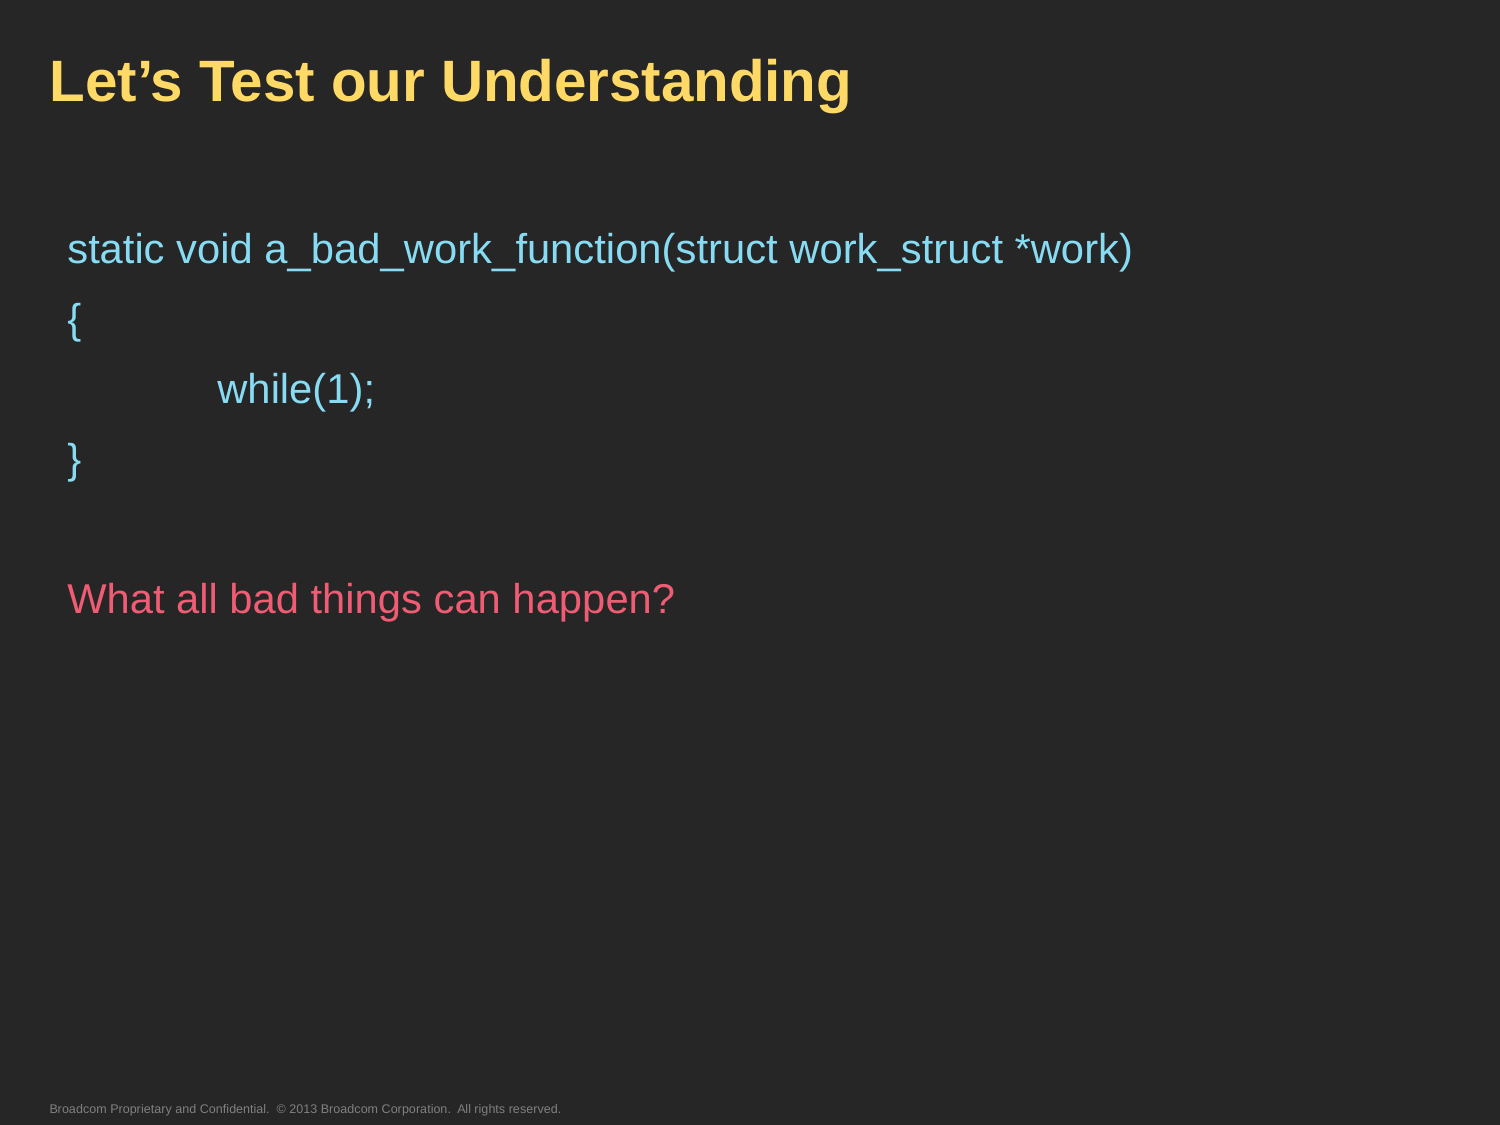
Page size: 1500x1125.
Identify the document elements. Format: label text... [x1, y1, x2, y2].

title Let’s Test our Understanding [49, 53, 1331, 114]
footer Broadcom Proprietary and Confidential. © 2013 Broadcom Corporation. All rights reserved. [49, 1101, 605, 1117]
list static void a_bad_work_function(struct work_struct *work) { while(1); } What all bad things can happen? [66, 227, 1455, 627]
